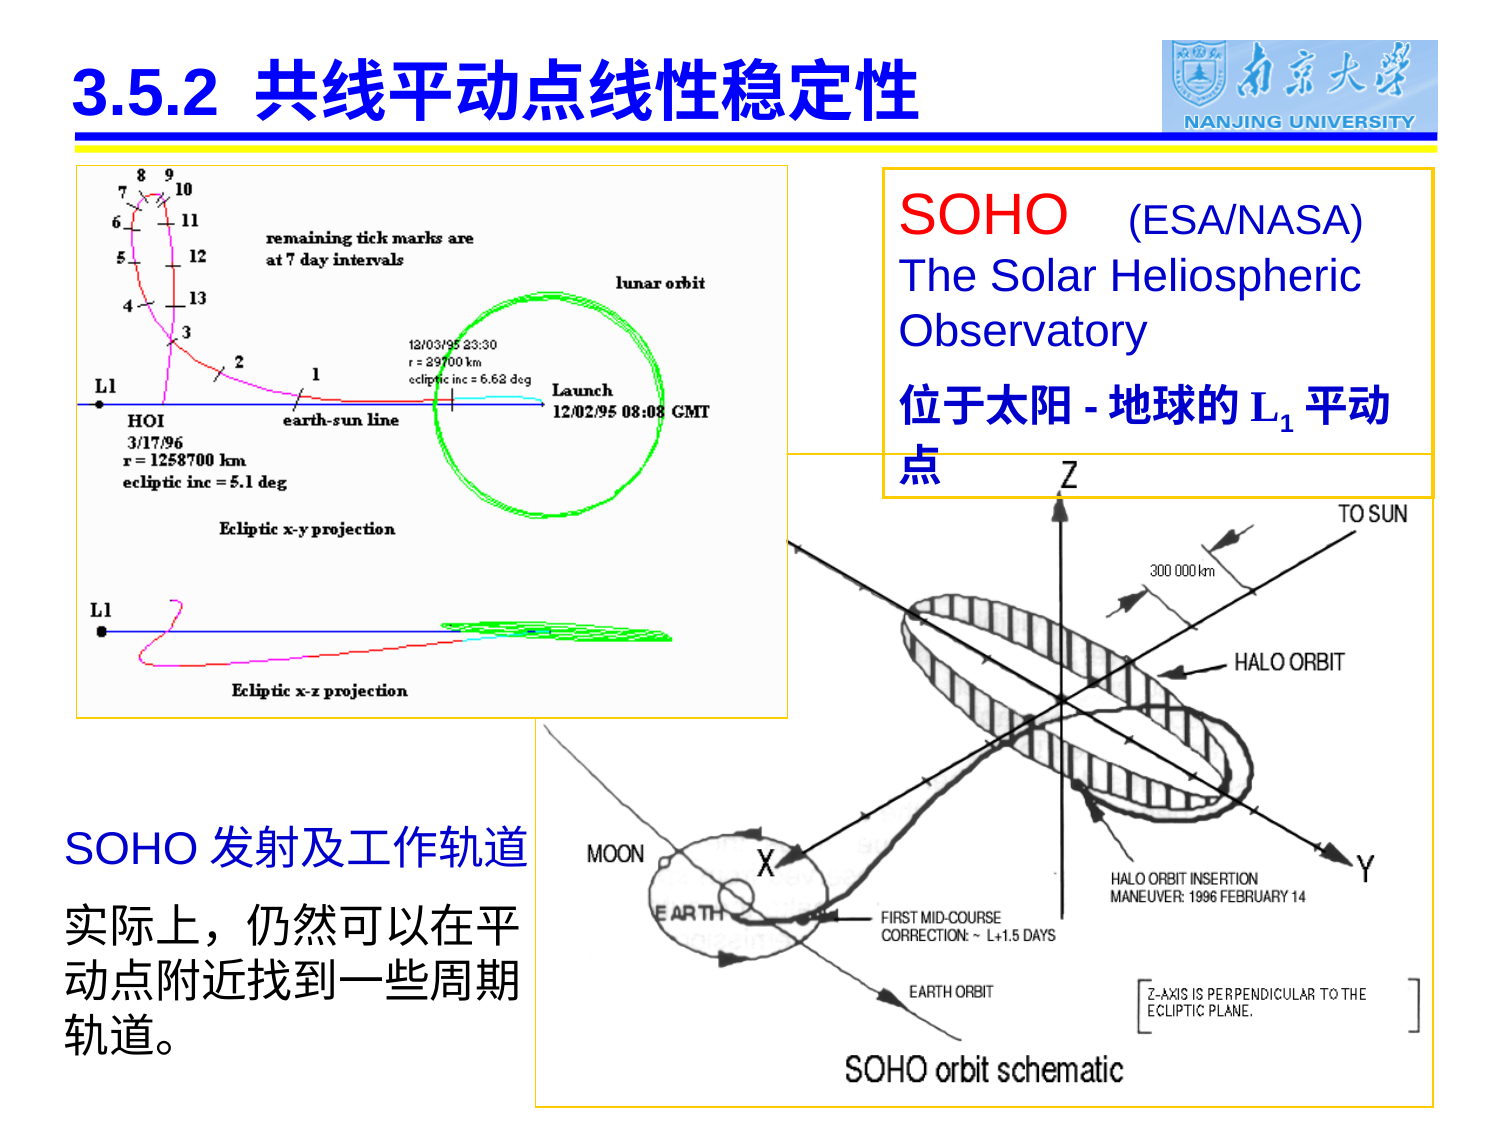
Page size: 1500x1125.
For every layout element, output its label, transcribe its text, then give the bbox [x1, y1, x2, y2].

title 3.5.2 共线平动点线性稳定性 [56, 30, 1132, 148]
picture [77, 166, 1433, 1107]
text_box SOHO发射及工作轨道 实际上，仍然可以在平动点附近找到一些周期轨道。 [49, 810, 545, 1124]
picture [1162, 40, 1438, 132]
text_box SOHO (ESA/NASA) The Solar Heliospheric Observatory 位于太阳-地球的L1平动点 [883, 168, 1434, 454]
